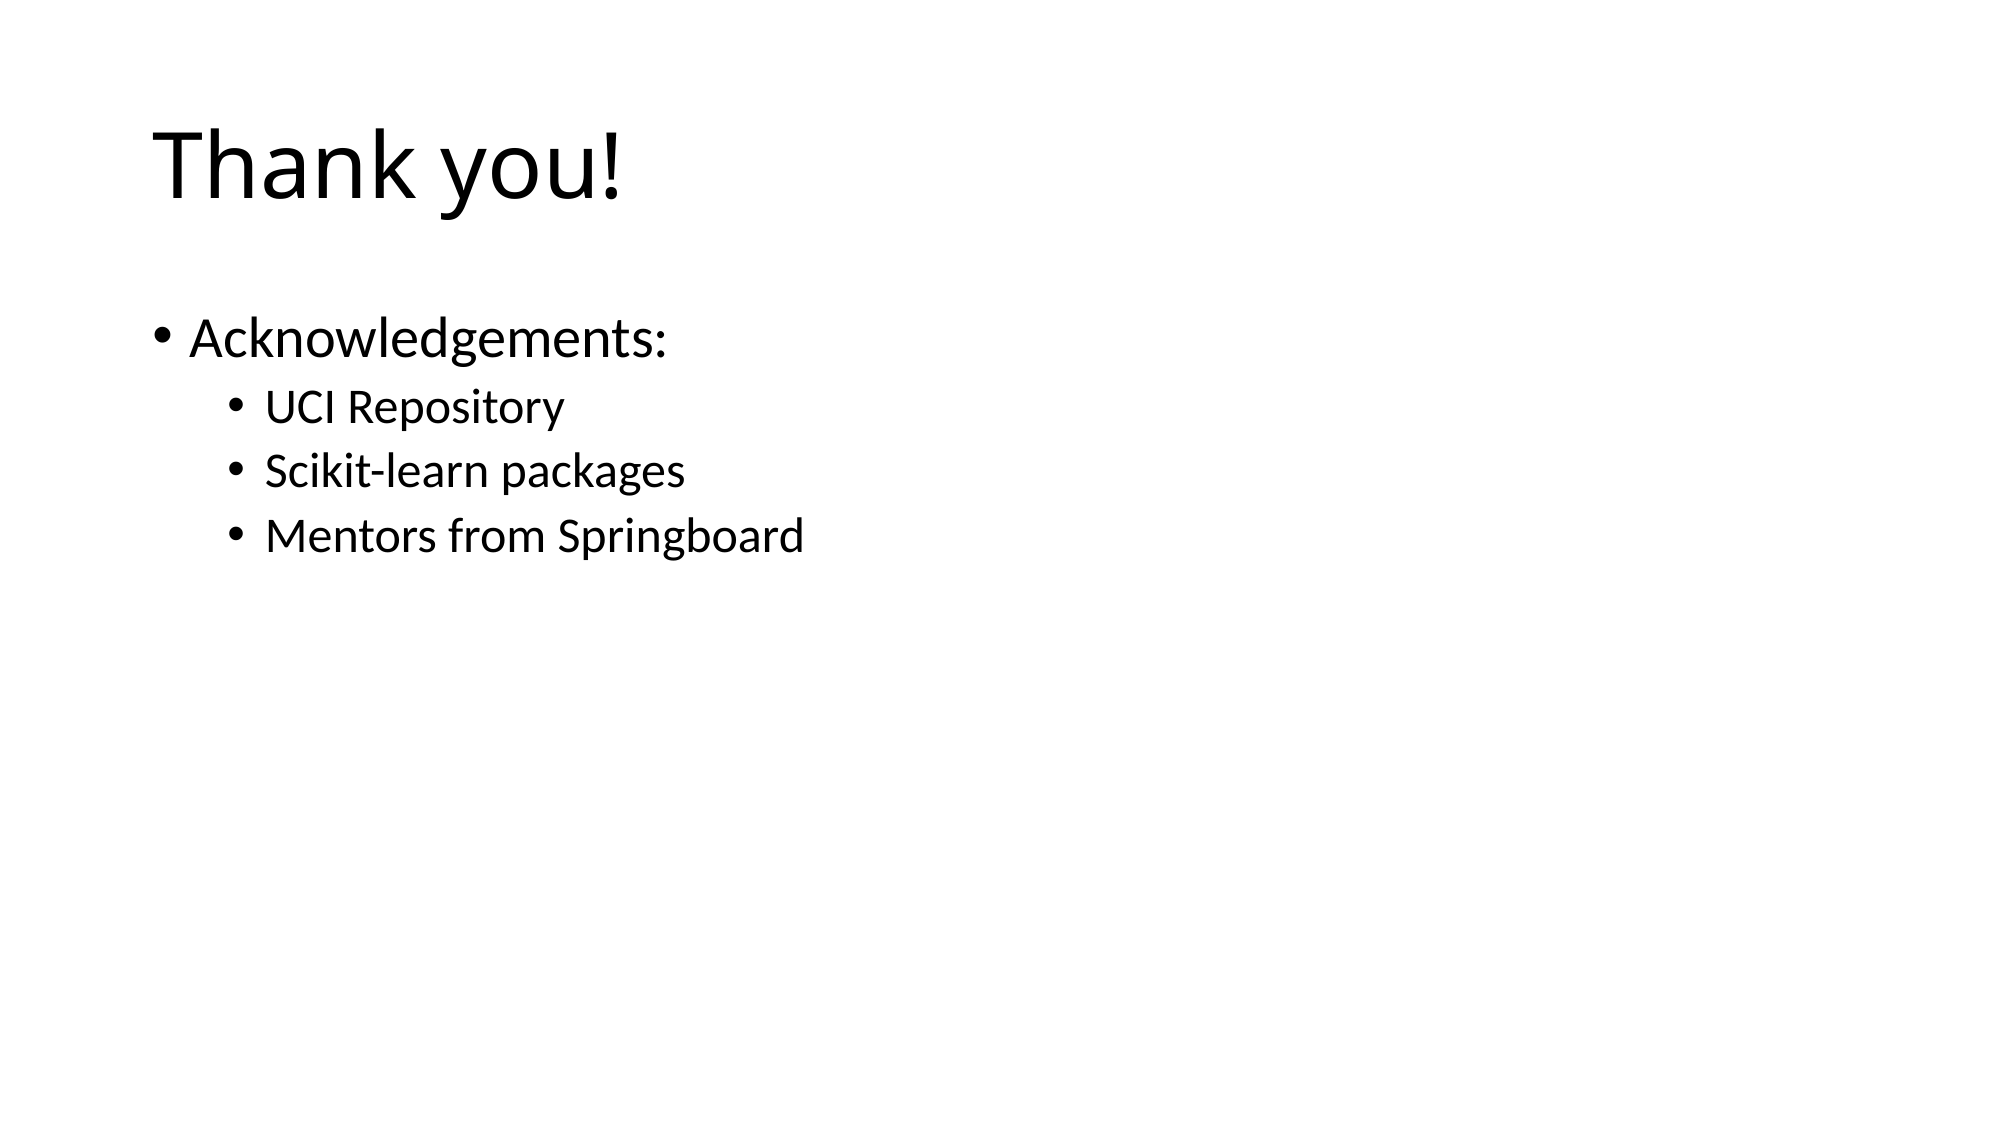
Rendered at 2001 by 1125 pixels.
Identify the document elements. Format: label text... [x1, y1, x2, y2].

title Thank you! [137, 59, 1863, 278]
list Acknowledgements: UCI Repository Scikit-learn packages Mentors from Springboard [137, 299, 1863, 1014]
